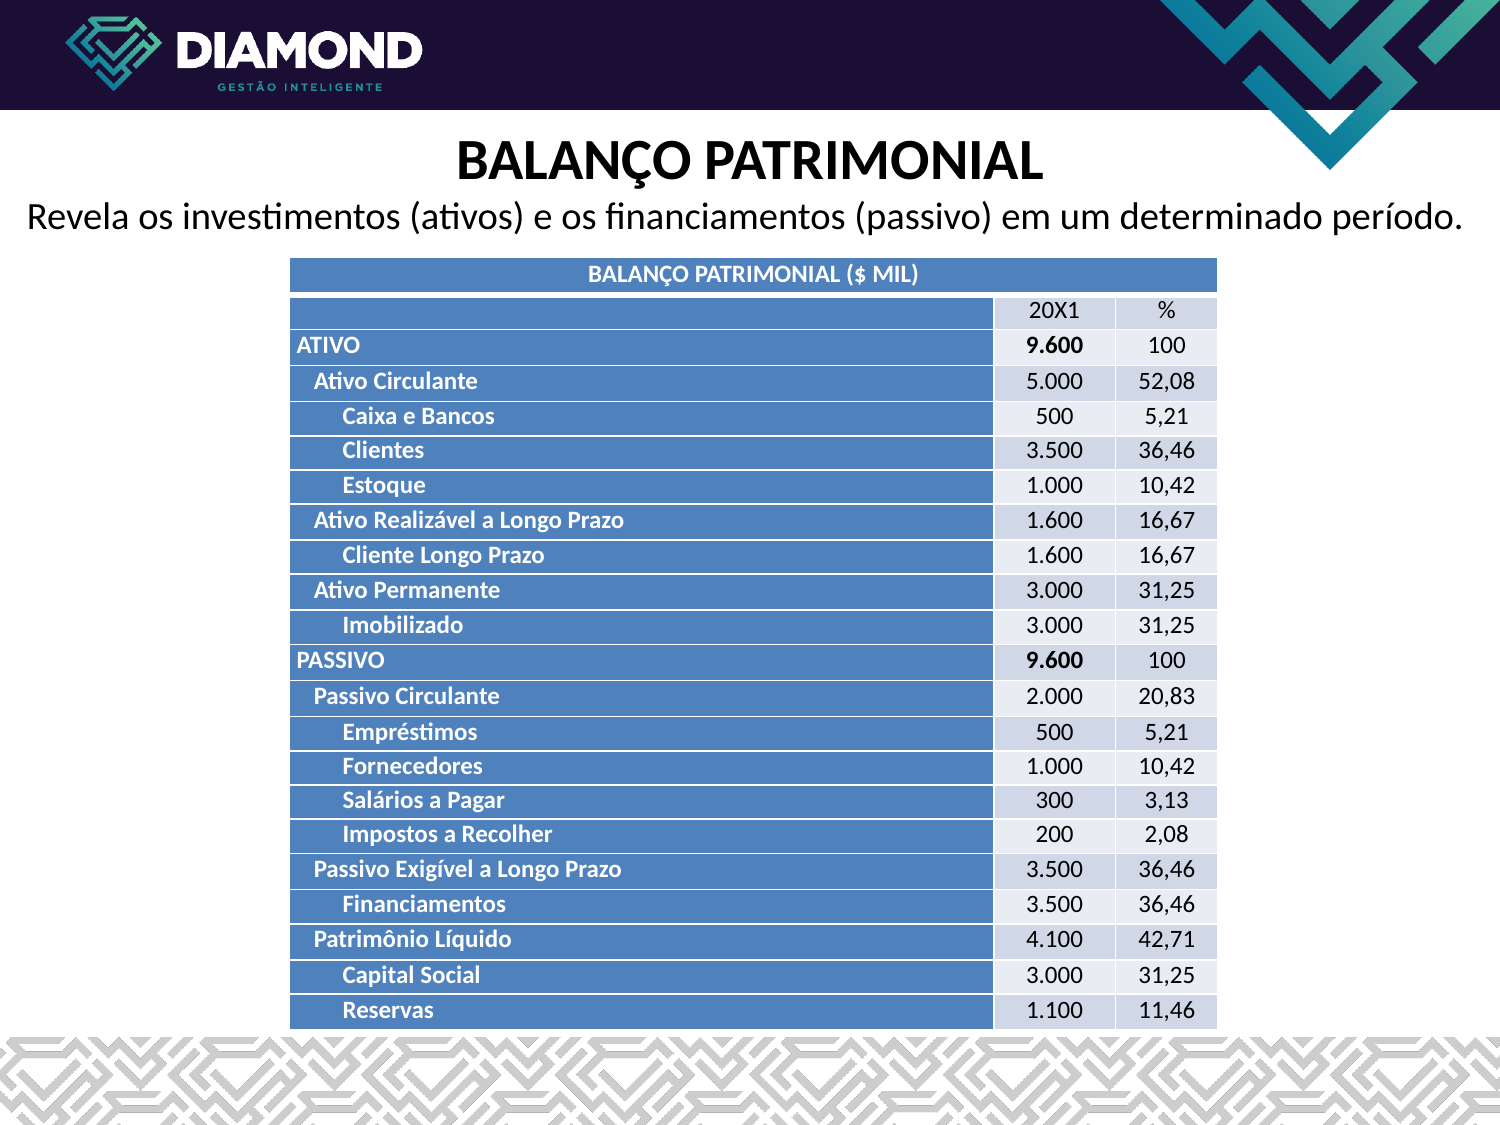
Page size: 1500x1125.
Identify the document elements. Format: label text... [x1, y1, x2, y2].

table_cell Empréstimos [290, 717, 993, 750]
table_cell Fornecedores [290, 752, 993, 784]
table_cell 36,46 [1116, 890, 1217, 923]
table_cell 2,08 [1116, 820, 1217, 853]
text_box BALANÇO PATRIMONIAL Revela os investimentos (ativos) e os financiamentos (passivo) em um determinado período. [0, 113, 1500, 245]
table_cell Ativo Circulante [290, 366, 993, 401]
table_cell Caixa e Bancos [290, 402, 993, 435]
table_header BALANÇO PATRIMONIAL ($ MIL) [290, 258, 1217, 292]
table_cell Cliente Longo Prazo [290, 541, 993, 573]
table_cell 3.000 [995, 961, 1115, 993]
picture [0, 245, 1500, 1125]
table_cell 11,46 [1116, 995, 1217, 1029]
table_cell 3.500 [995, 854, 1115, 889]
table_cell Patrimônio Líquido [290, 925, 993, 959]
table_cell 4.100 [995, 925, 1115, 959]
table_cell 1.100 [995, 995, 1115, 1029]
table_cell 5,21 [1116, 717, 1217, 750]
table_cell 16,67 [1116, 541, 1217, 573]
table_cell 3.000 [995, 611, 1115, 644]
table_cell 10,42 [1116, 752, 1217, 784]
table_cell 500 [995, 402, 1115, 435]
picture [0, 0, 1500, 113]
table_cell Financiamentos [290, 890, 993, 923]
table_cell Ativo Permanente [290, 575, 993, 609]
table_cell 1.600 [995, 505, 1115, 539]
table_cell 3.000 [995, 575, 1115, 609]
table_cell 31,25 [1116, 575, 1217, 609]
table_cell 1.000 [995, 471, 1115, 503]
table_cell 3,13 [1116, 786, 1217, 818]
table_cell 1.600 [995, 541, 1115, 573]
table_cell ATIVO [290, 330, 993, 365]
table_cell Reservas [290, 995, 993, 1029]
table_cell 9.600 [995, 645, 1115, 680]
table_cell 100 [1116, 330, 1217, 365]
table_cell 36,46 [1116, 437, 1217, 469]
table_cell 5,21 [1116, 402, 1217, 435]
table_cell Estoque [290, 471, 993, 503]
table_cell [290, 298, 993, 329]
table_cell Clientes [290, 437, 993, 469]
table_cell 3.500 [995, 437, 1115, 469]
table_cell Passivo Exigível a Longo Prazo [290, 854, 993, 889]
table_cell 42,71 [1116, 925, 1217, 959]
table_cell 2.000 [995, 681, 1115, 716]
table_cell Capital Social [290, 961, 993, 993]
table_cell 100 [1116, 645, 1217, 680]
table_cell 200 [995, 820, 1115, 853]
table_cell 36,46 [1116, 854, 1217, 889]
table_cell 31,25 [1116, 611, 1217, 644]
table_cell 31,25 [1116, 961, 1217, 993]
table_cell Salários a Pagar [290, 786, 993, 818]
table_cell PASSIVO [290, 645, 993, 680]
table_cell 300 [995, 786, 1115, 818]
table_cell 9.600 [995, 330, 1115, 365]
table_cell 500 [995, 717, 1115, 750]
table_cell 1.000 [995, 752, 1115, 784]
table_cell 16,67 [1116, 505, 1217, 539]
table_cell 52,08 [1116, 366, 1217, 401]
table_cell Imobilizado [290, 611, 993, 644]
table_cell 5.000 [995, 366, 1115, 401]
table_cell % [1116, 298, 1217, 329]
table_cell 20X1 [995, 298, 1115, 329]
table_cell Passivo Circulante [290, 681, 993, 716]
table_cell 10,42 [1116, 471, 1217, 503]
table_cell Impostos a Recolher [290, 820, 993, 853]
table_cell 20,83 [1116, 681, 1217, 716]
table_cell 3.500 [995, 890, 1115, 923]
table_cell Ativo Realizável a Longo Prazo [290, 505, 993, 539]
